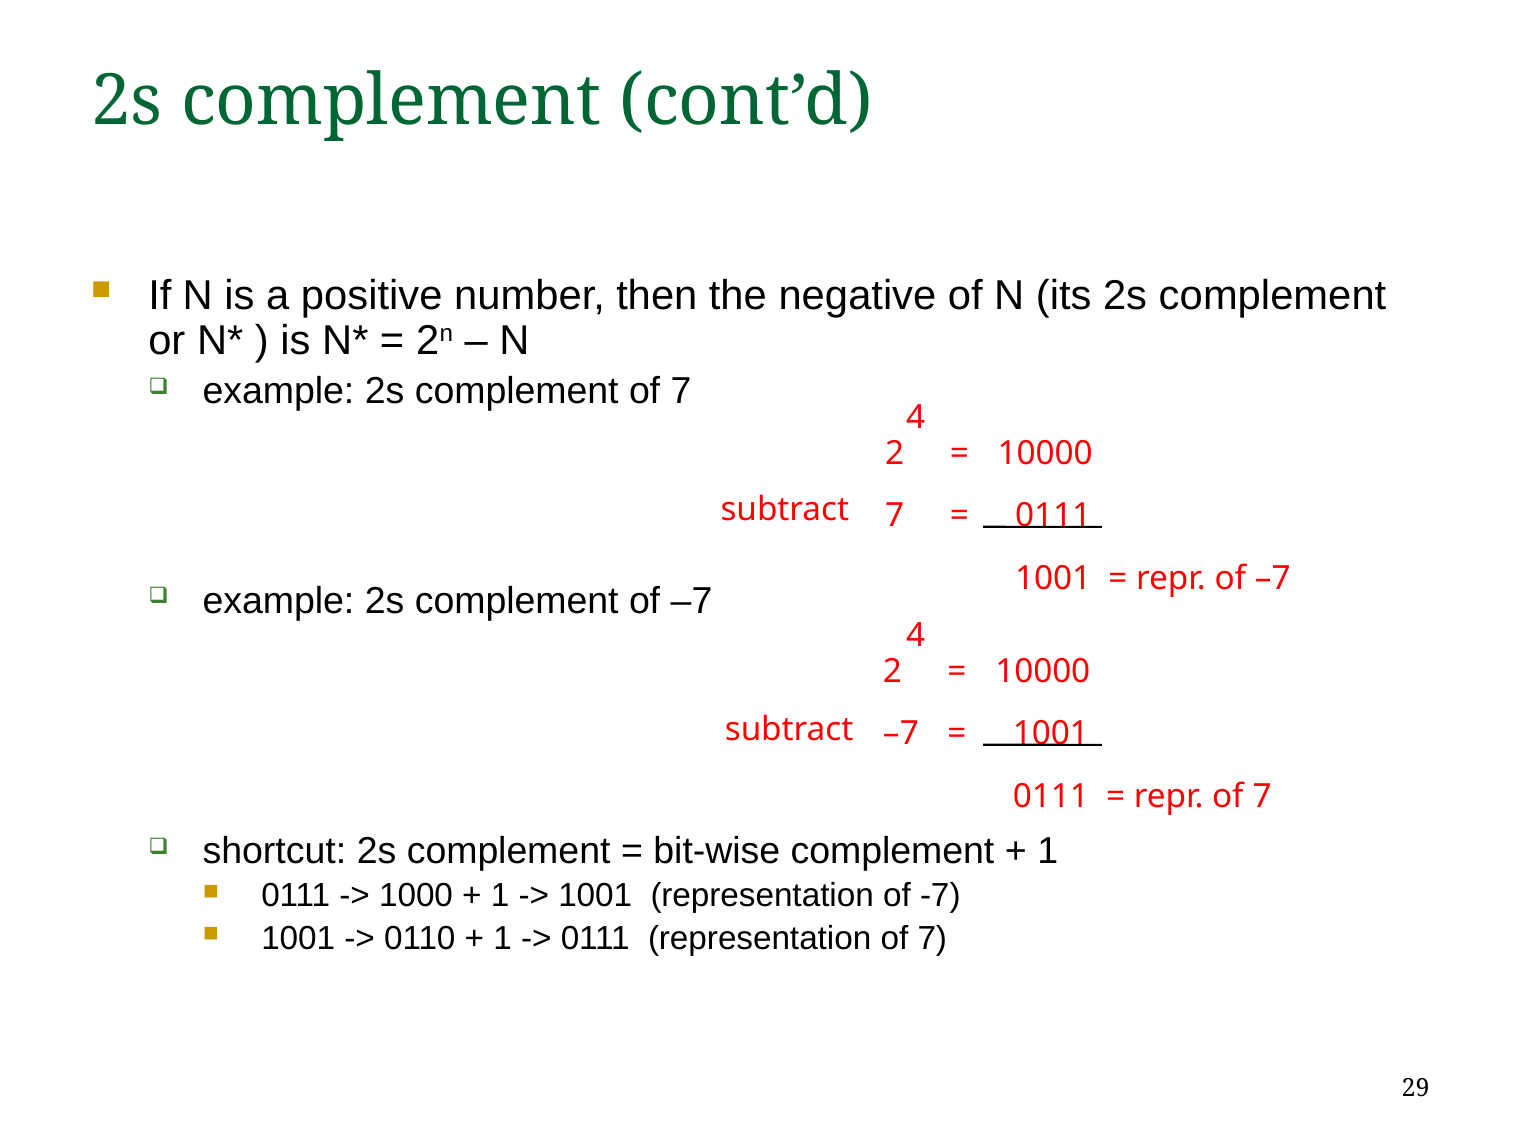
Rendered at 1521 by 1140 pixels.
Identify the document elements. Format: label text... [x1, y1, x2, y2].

title 2s complement (cont’d) [75, 45, 1446, 236]
list If N is a positive number, then the negative of N (its 2s complement or N* ) is N* = 2n – N example: 2s complement of 7 example: 2s complement of –7 shortcut: 2s complement = bit-wise complement + 1 0111 -> 1000 + 1 -> 1001 (representation of -7) 1001 -> 0110 + 1 -> 0111 (representation of 7) [75, 265, 1446, 1019]
slide_number 29 [1089, 1037, 1445, 1114]
